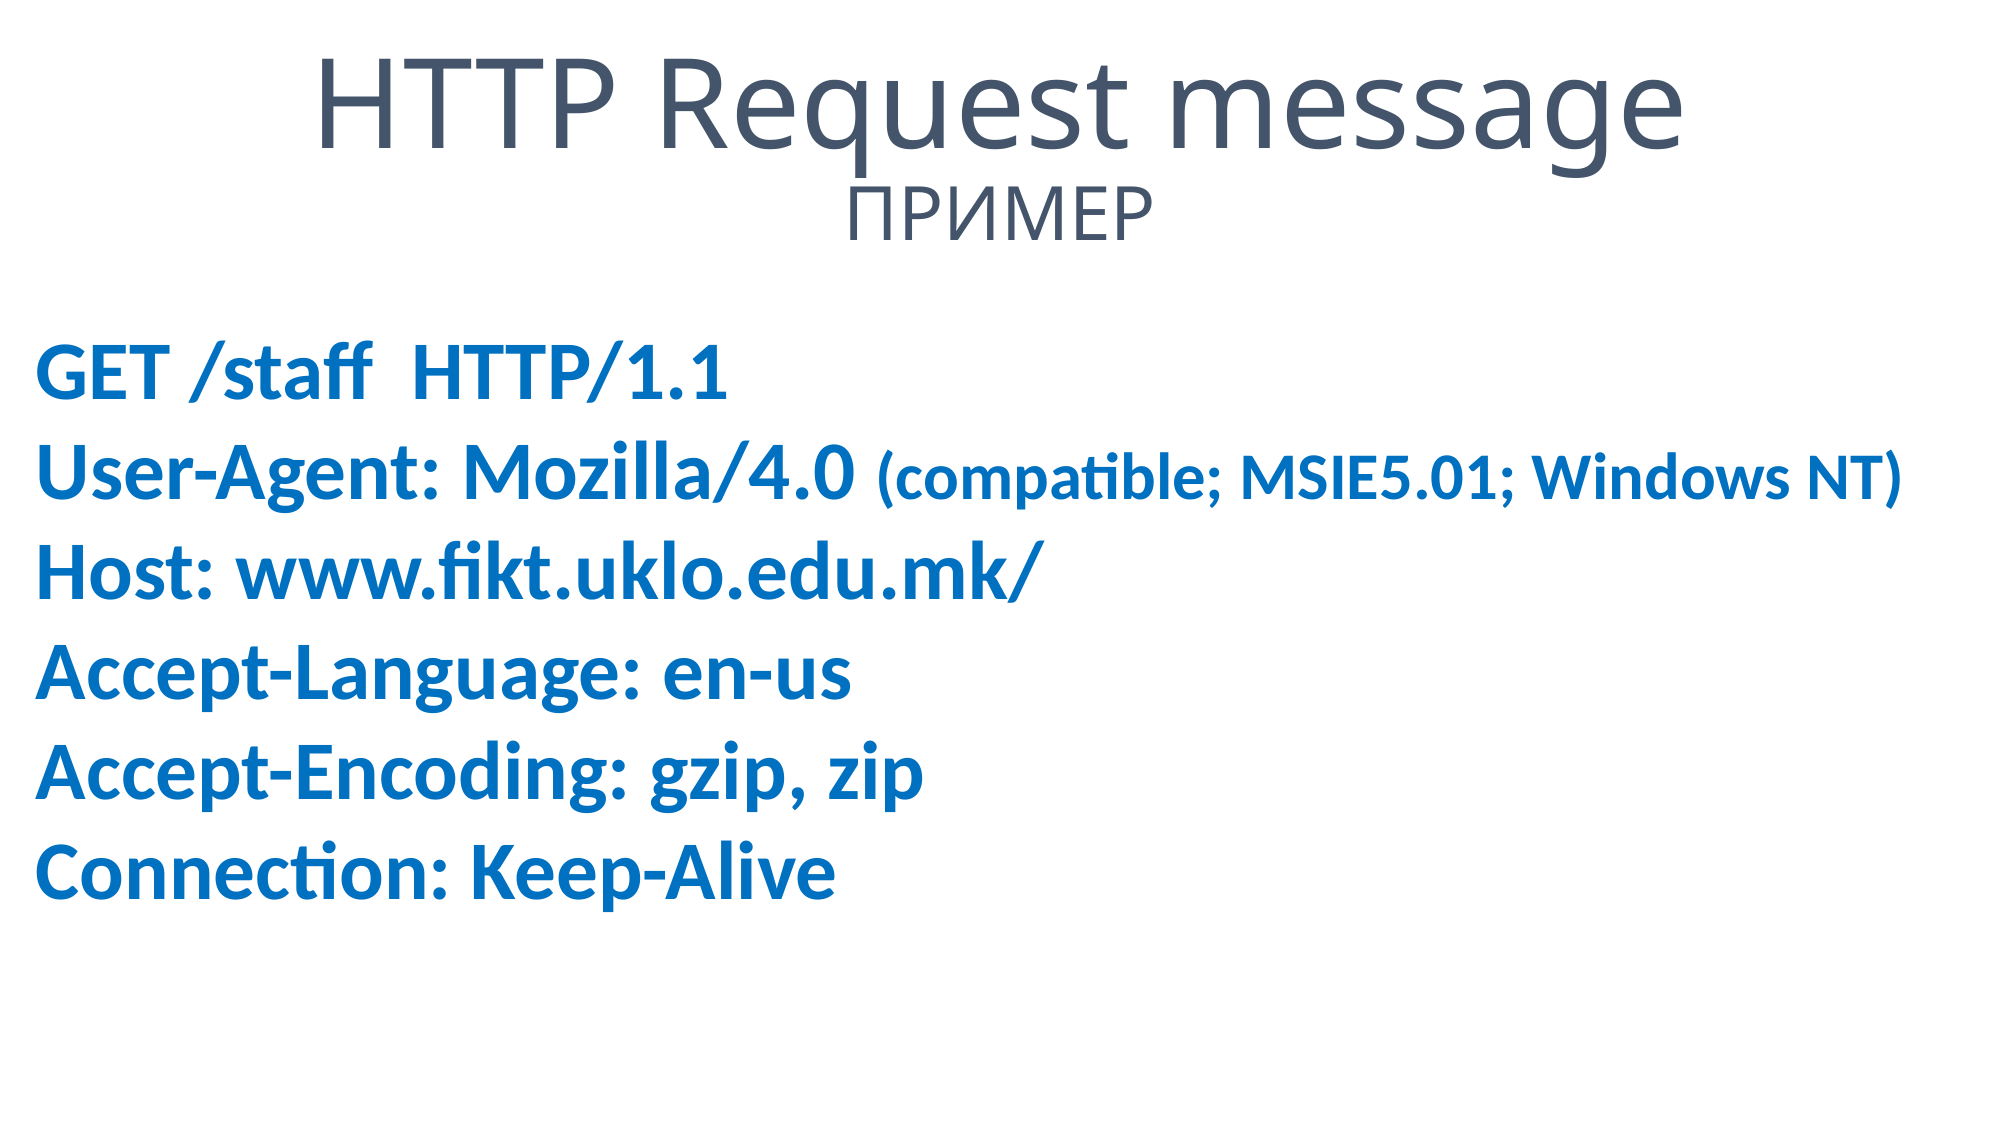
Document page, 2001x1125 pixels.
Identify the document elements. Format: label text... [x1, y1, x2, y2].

text_box GET /staff HTTP/1.1 User-Agent: Mozilla/4.0 (compatible; MSIE5.01; Windows NT) Host: www.fikt.uklo.edu.mk/ Accept-Language: en-us Accept-Encoding: gzip, zip Connection: Keep-Alive [21, 308, 1972, 924]
title HTTP Request message ПРИМЕР [249, 28, 1750, 265]
